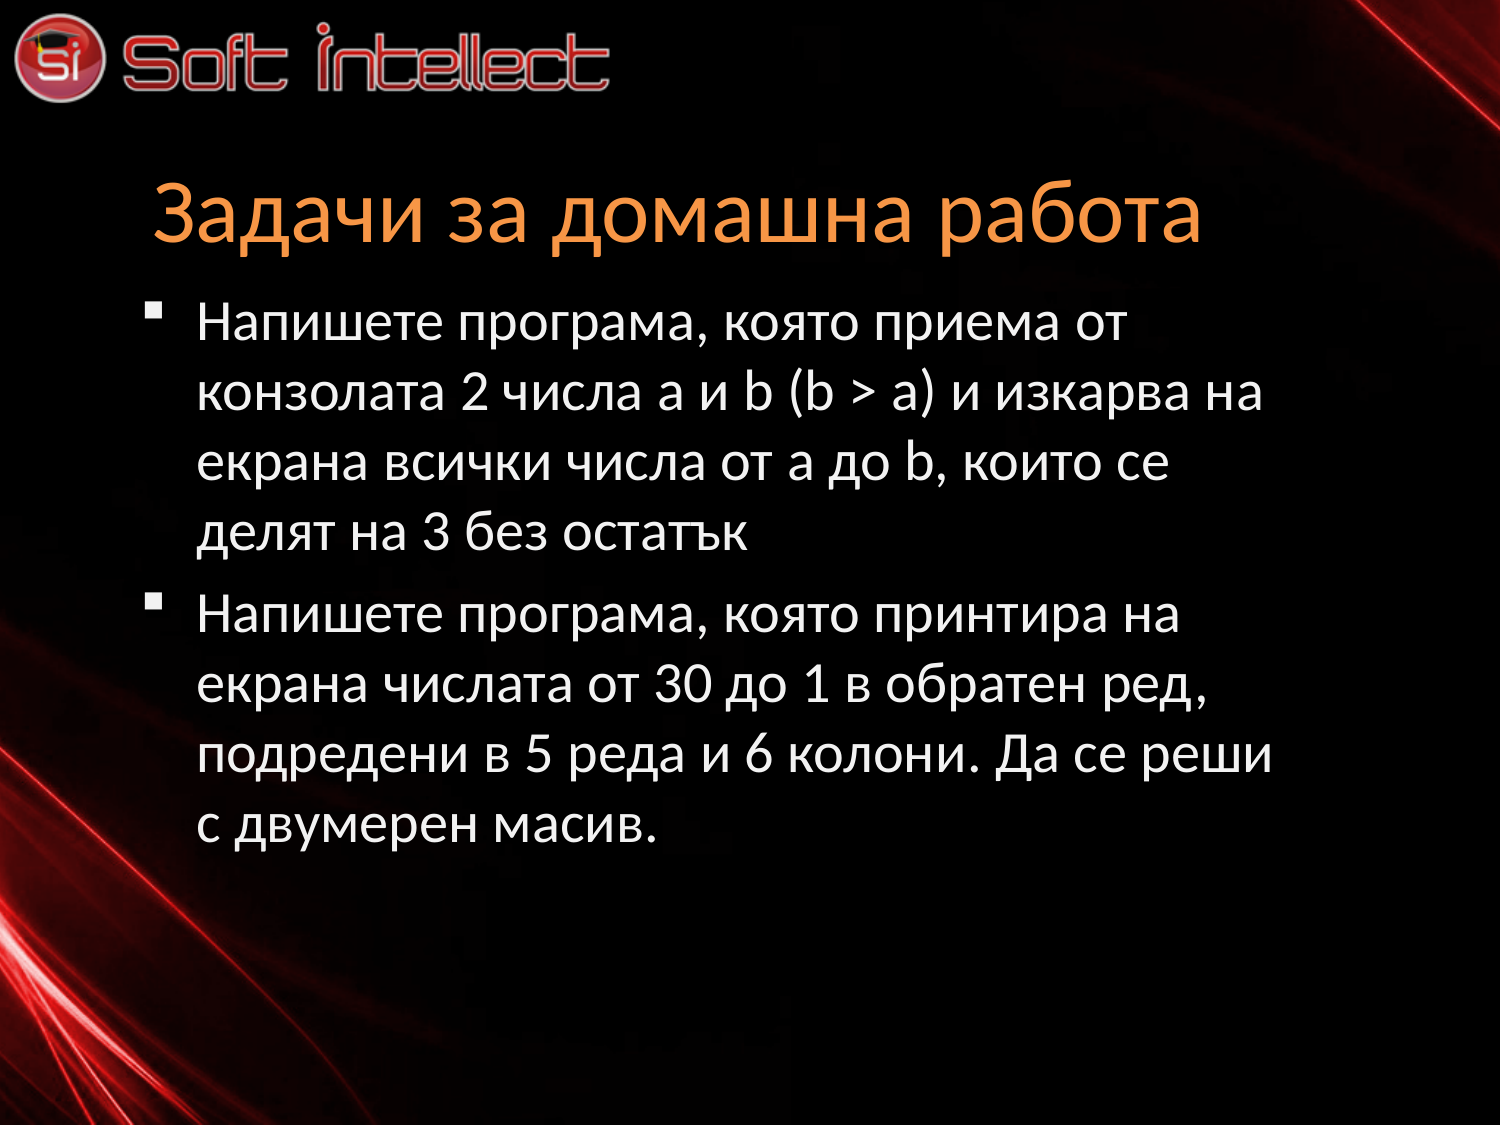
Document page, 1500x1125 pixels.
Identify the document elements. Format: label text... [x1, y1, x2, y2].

list Напишете програма, която приема от конзолата 2 числа a и b (b > a) и изкарва на екрана всички числа от a до b, които се делят на 3 без остатък Напишете програма, която принтира на екрана числата от 30 до 1 в обратен ред, подредени в 5 реда и 6 колони. Да се реши с двумерен масив. [125, 275, 1313, 1075]
picture [0, 0, 1500, 1125]
title Задачи за домашна работа [137, 112, 1488, 300]
